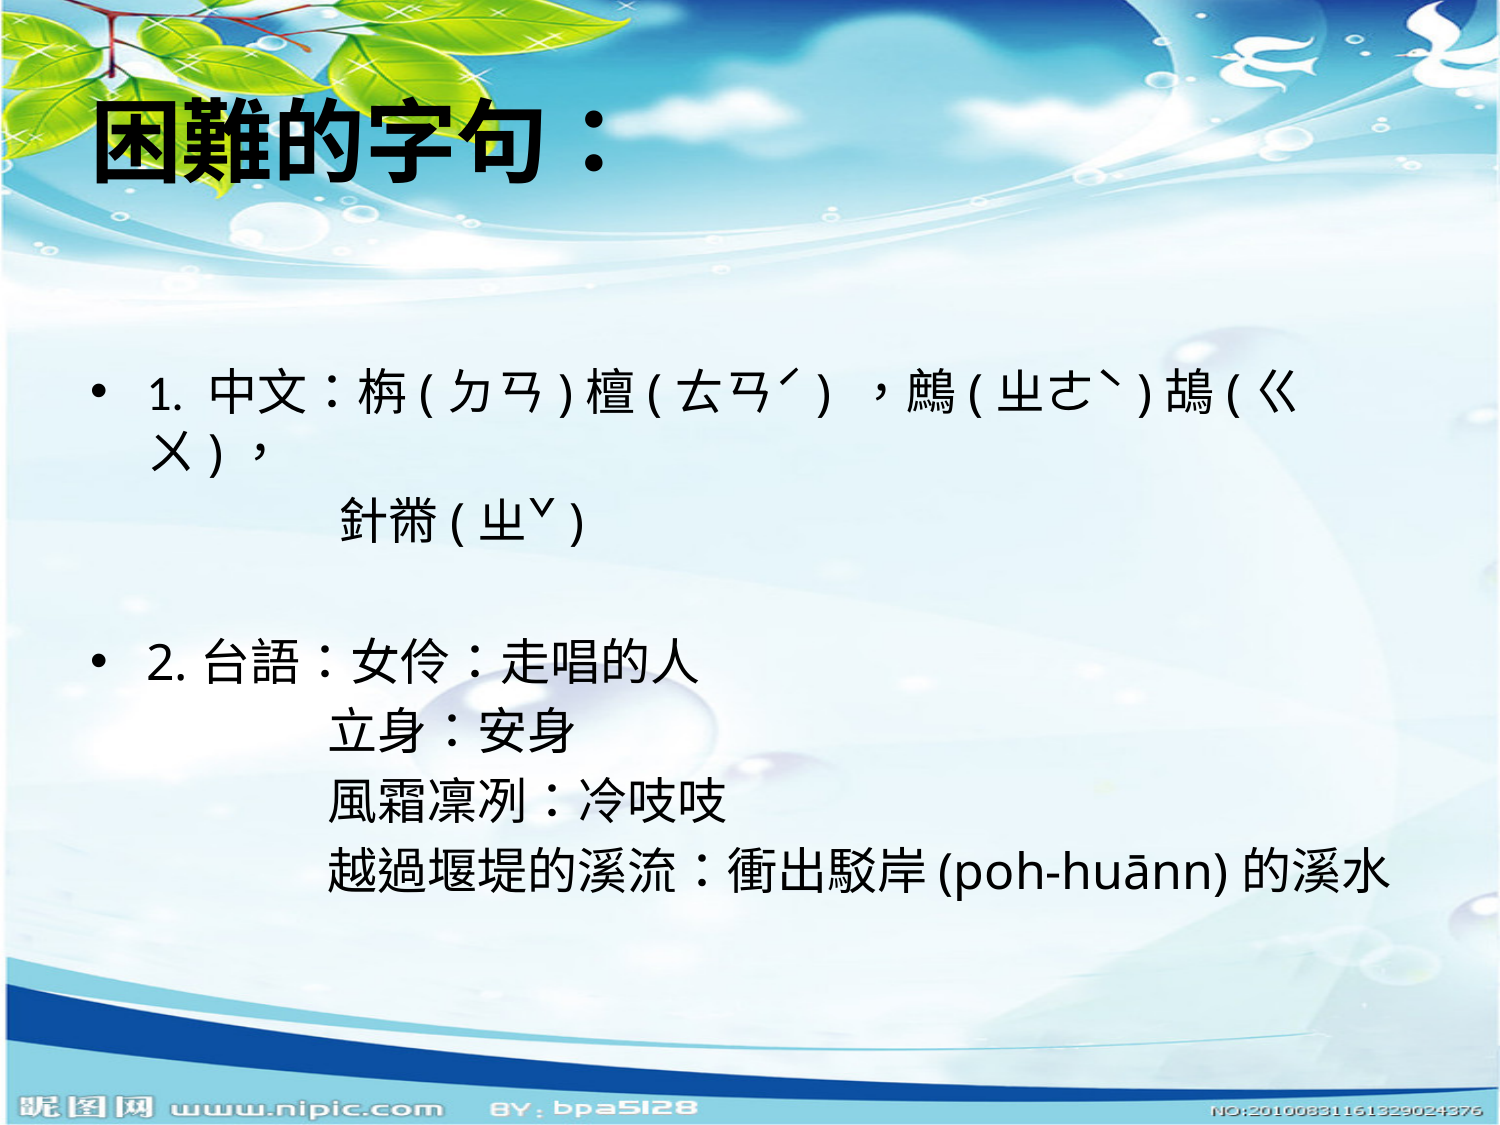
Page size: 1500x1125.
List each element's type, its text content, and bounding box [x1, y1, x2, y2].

title 困難的字句： [75, 45, 1425, 233]
list 1. 中文：栴(ㄉㄢ)檀(ㄊㄢˊ) ，鷓(ㄓㄜˋ)鴣(ㄍㄨ)， 針黹(ㄓˇ) 2.台語：女伶：走唱的人 立身：安身 風霜凜冽：冷吱吱 越過堰堤的溪流：衝出駁岸(poh-huānn)的溪水 [75, 262, 1425, 1005]
picture [0, 0, 1500, 1125]
